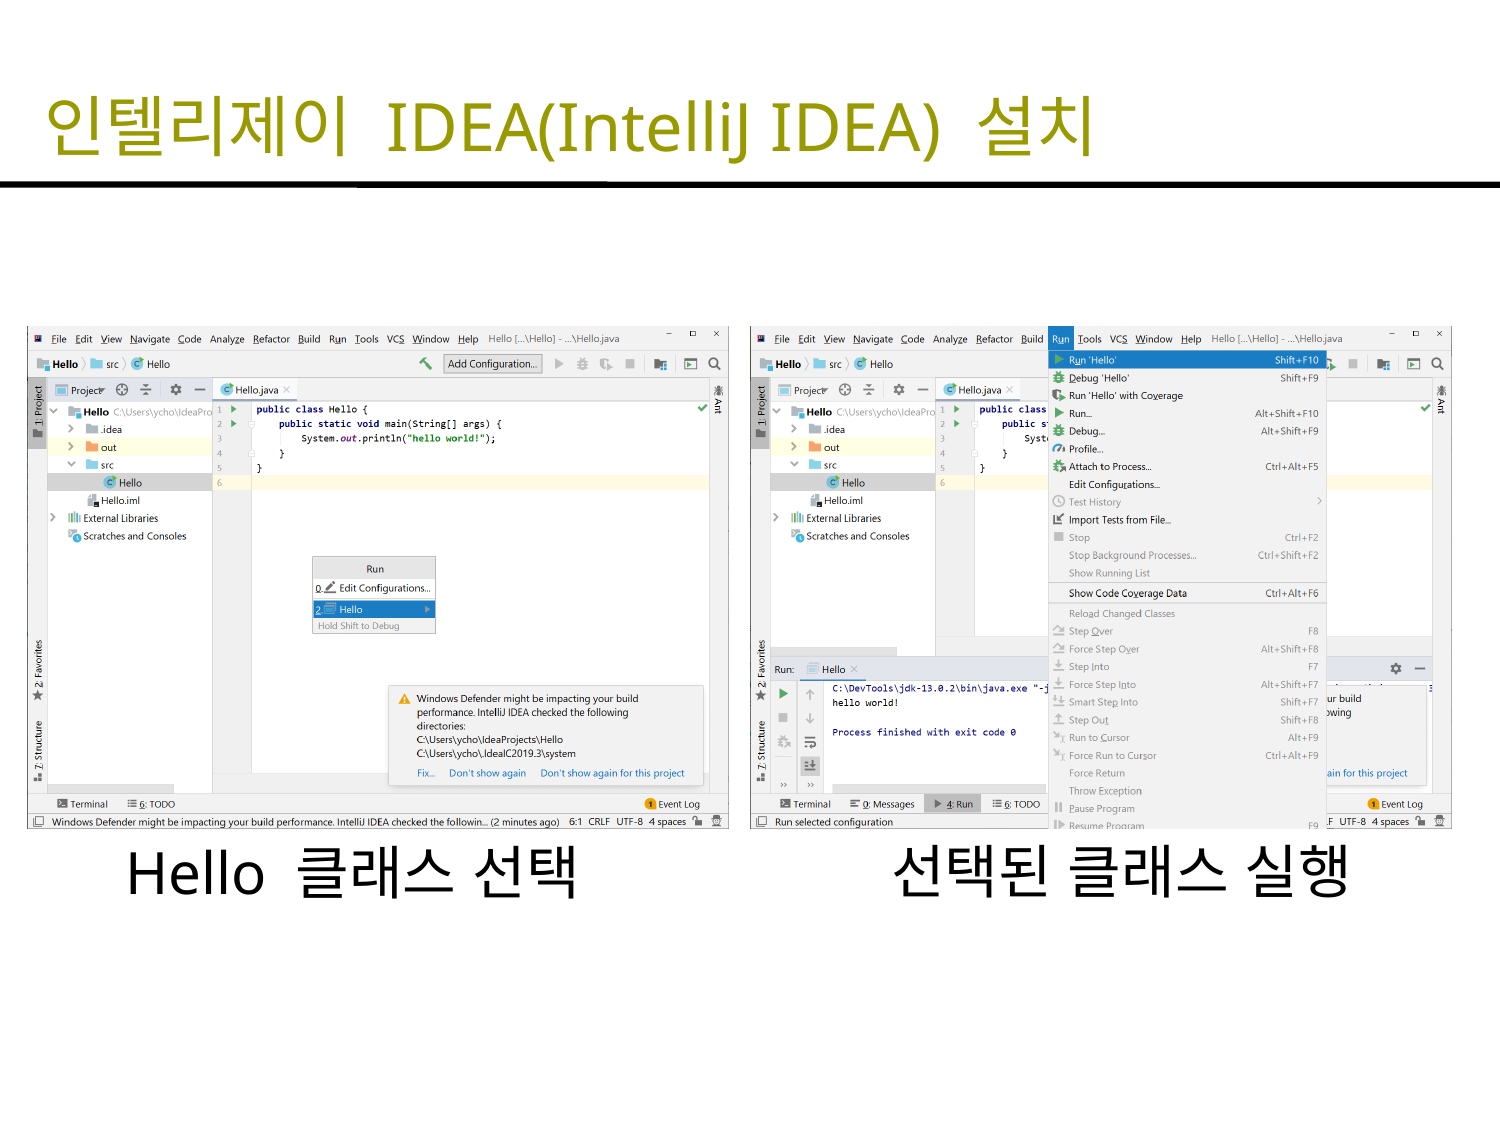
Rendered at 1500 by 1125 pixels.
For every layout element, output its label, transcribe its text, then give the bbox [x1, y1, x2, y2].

title 인텔리제이 IDEA(IntelliJ IDEA) 설치 [29, 45, 1471, 173]
text_box Hello 클래스 선택 [110, 838, 595, 914]
picture [26, 325, 729, 829]
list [749, 325, 1452, 829]
text_box 선택된 클래스 실행 [876, 838, 1367, 913]
